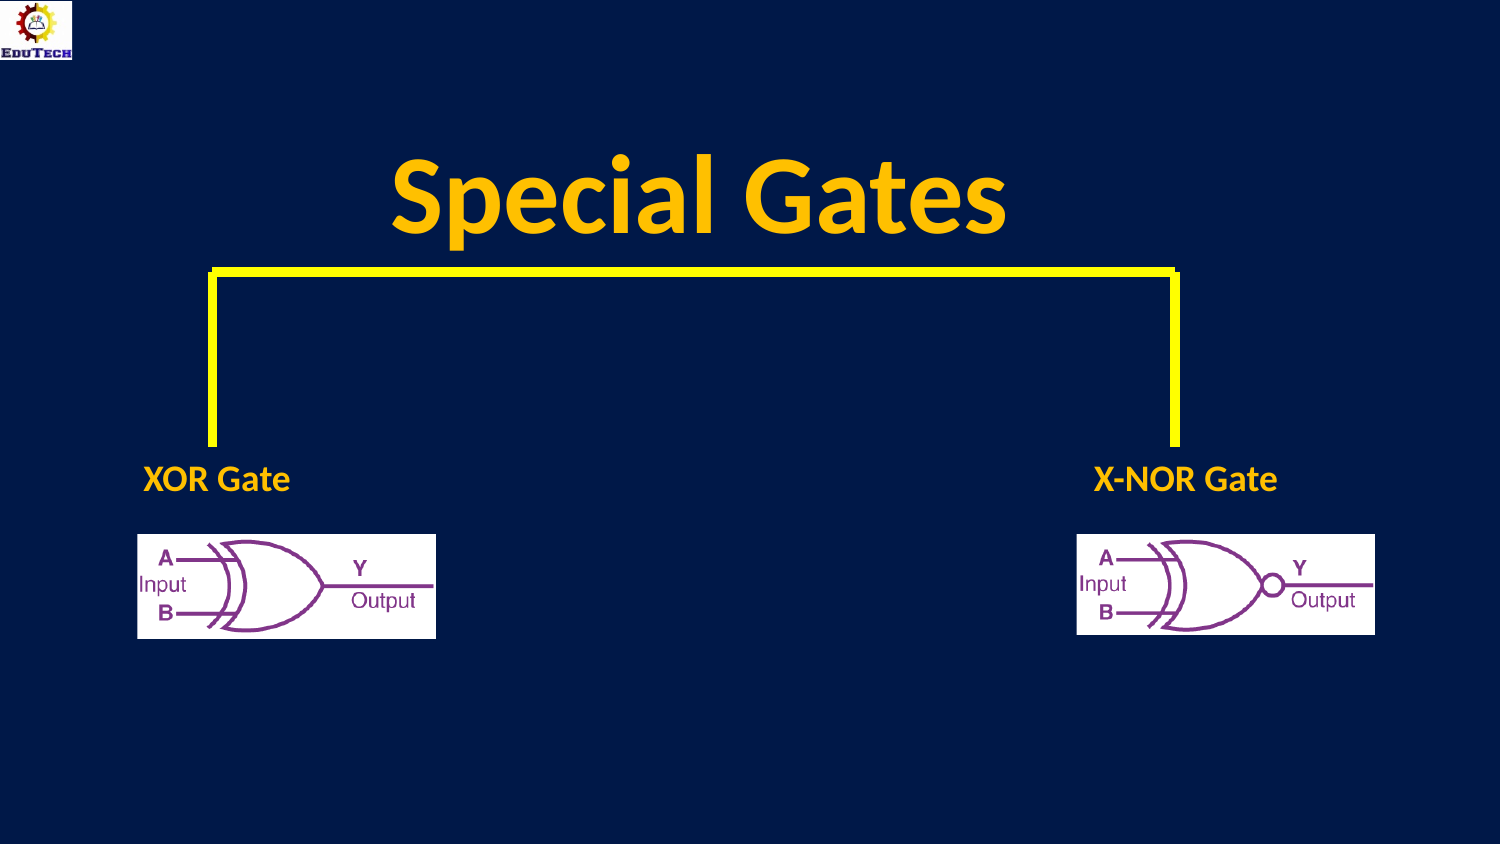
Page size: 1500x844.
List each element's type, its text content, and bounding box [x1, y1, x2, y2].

picture [0, 0, 73, 60]
title Special Gates [24, 118, 1375, 260]
picture [1076, 534, 1376, 635]
text_box X-NOR Gate [1079, 446, 1294, 507]
text_box XOR Gate [128, 446, 306, 507]
picture [137, 534, 437, 639]
